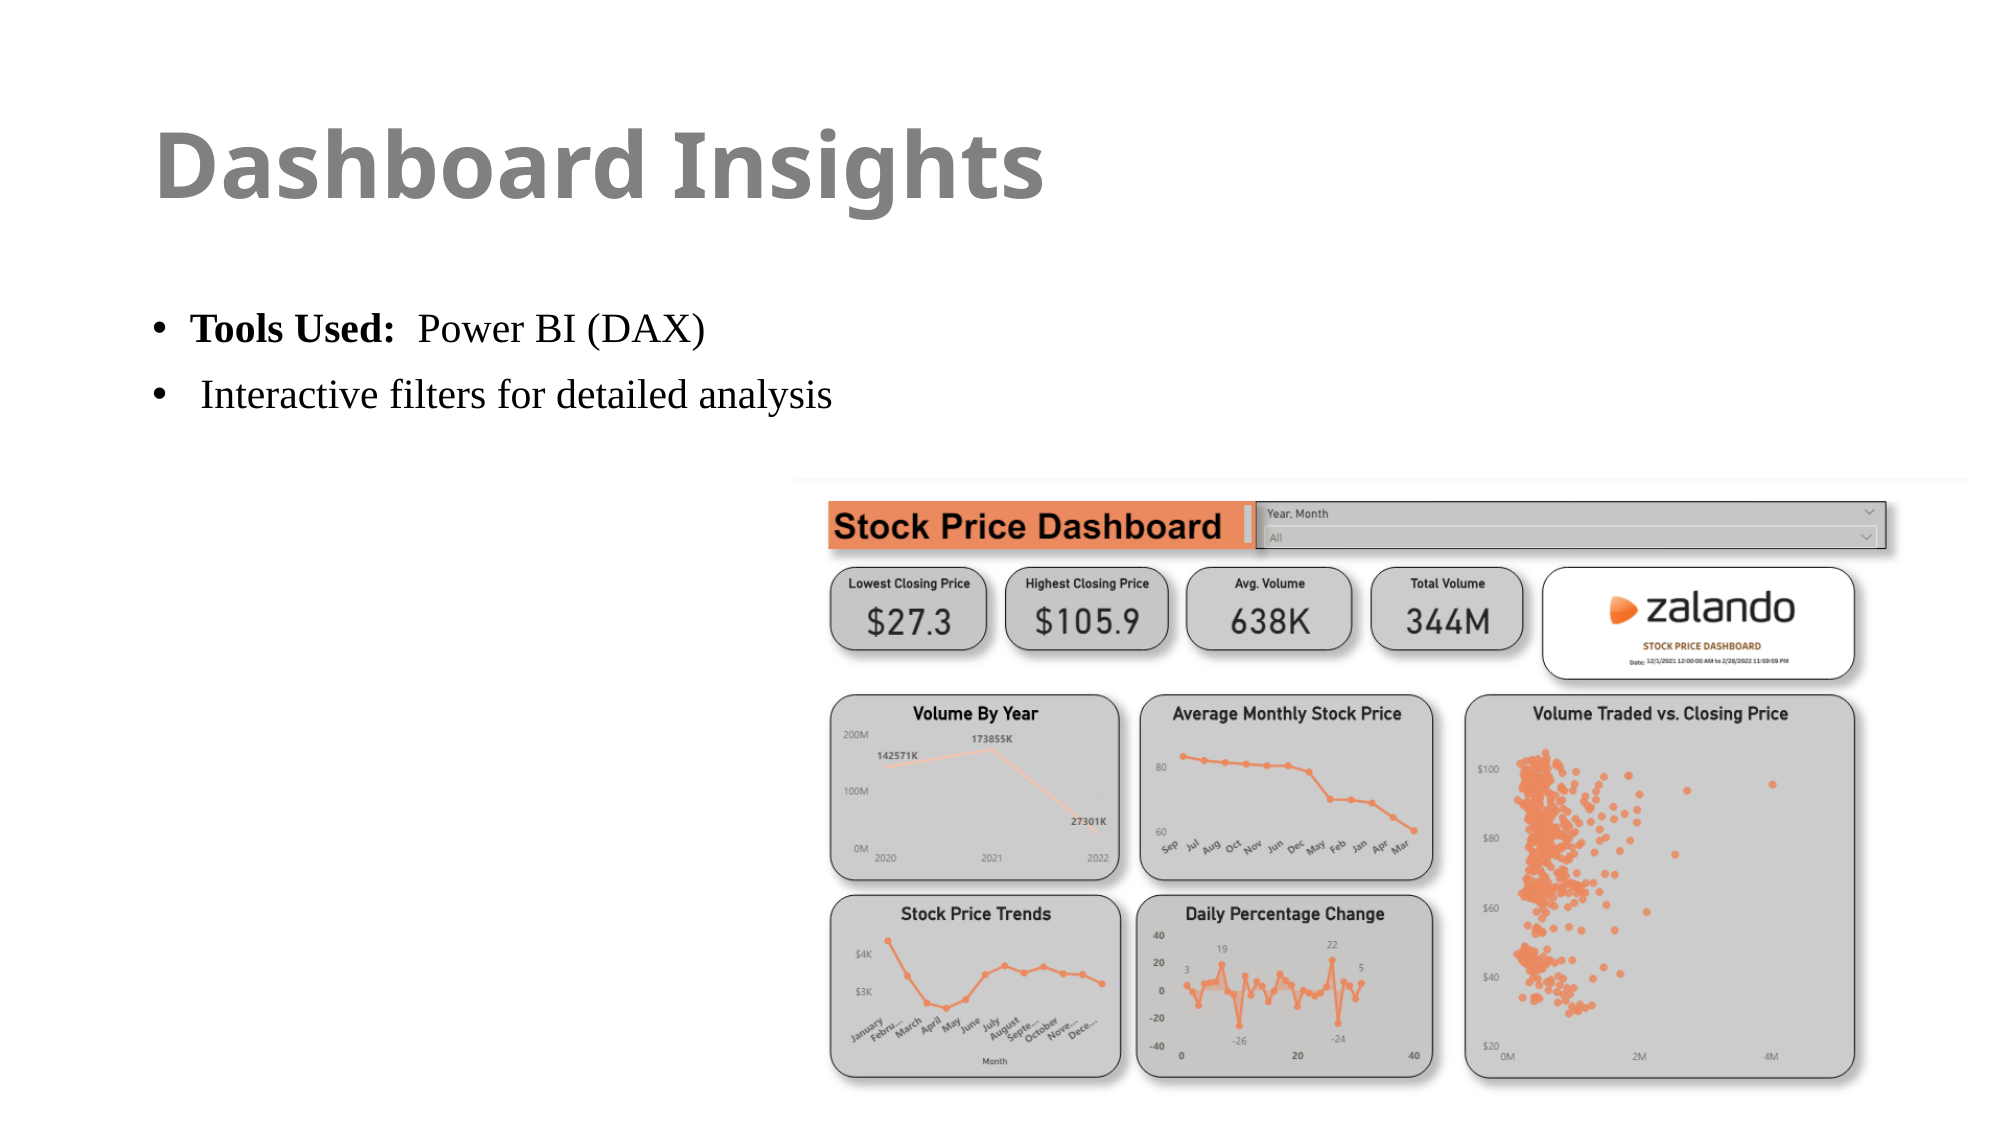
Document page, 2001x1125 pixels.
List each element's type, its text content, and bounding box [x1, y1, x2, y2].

title Dashboard Insights [137, 59, 1863, 278]
picture [794, 478, 1967, 1125]
list Tools Used: Power BI (DAX) Interactive filters for detailed analysis [137, 299, 1863, 1014]
